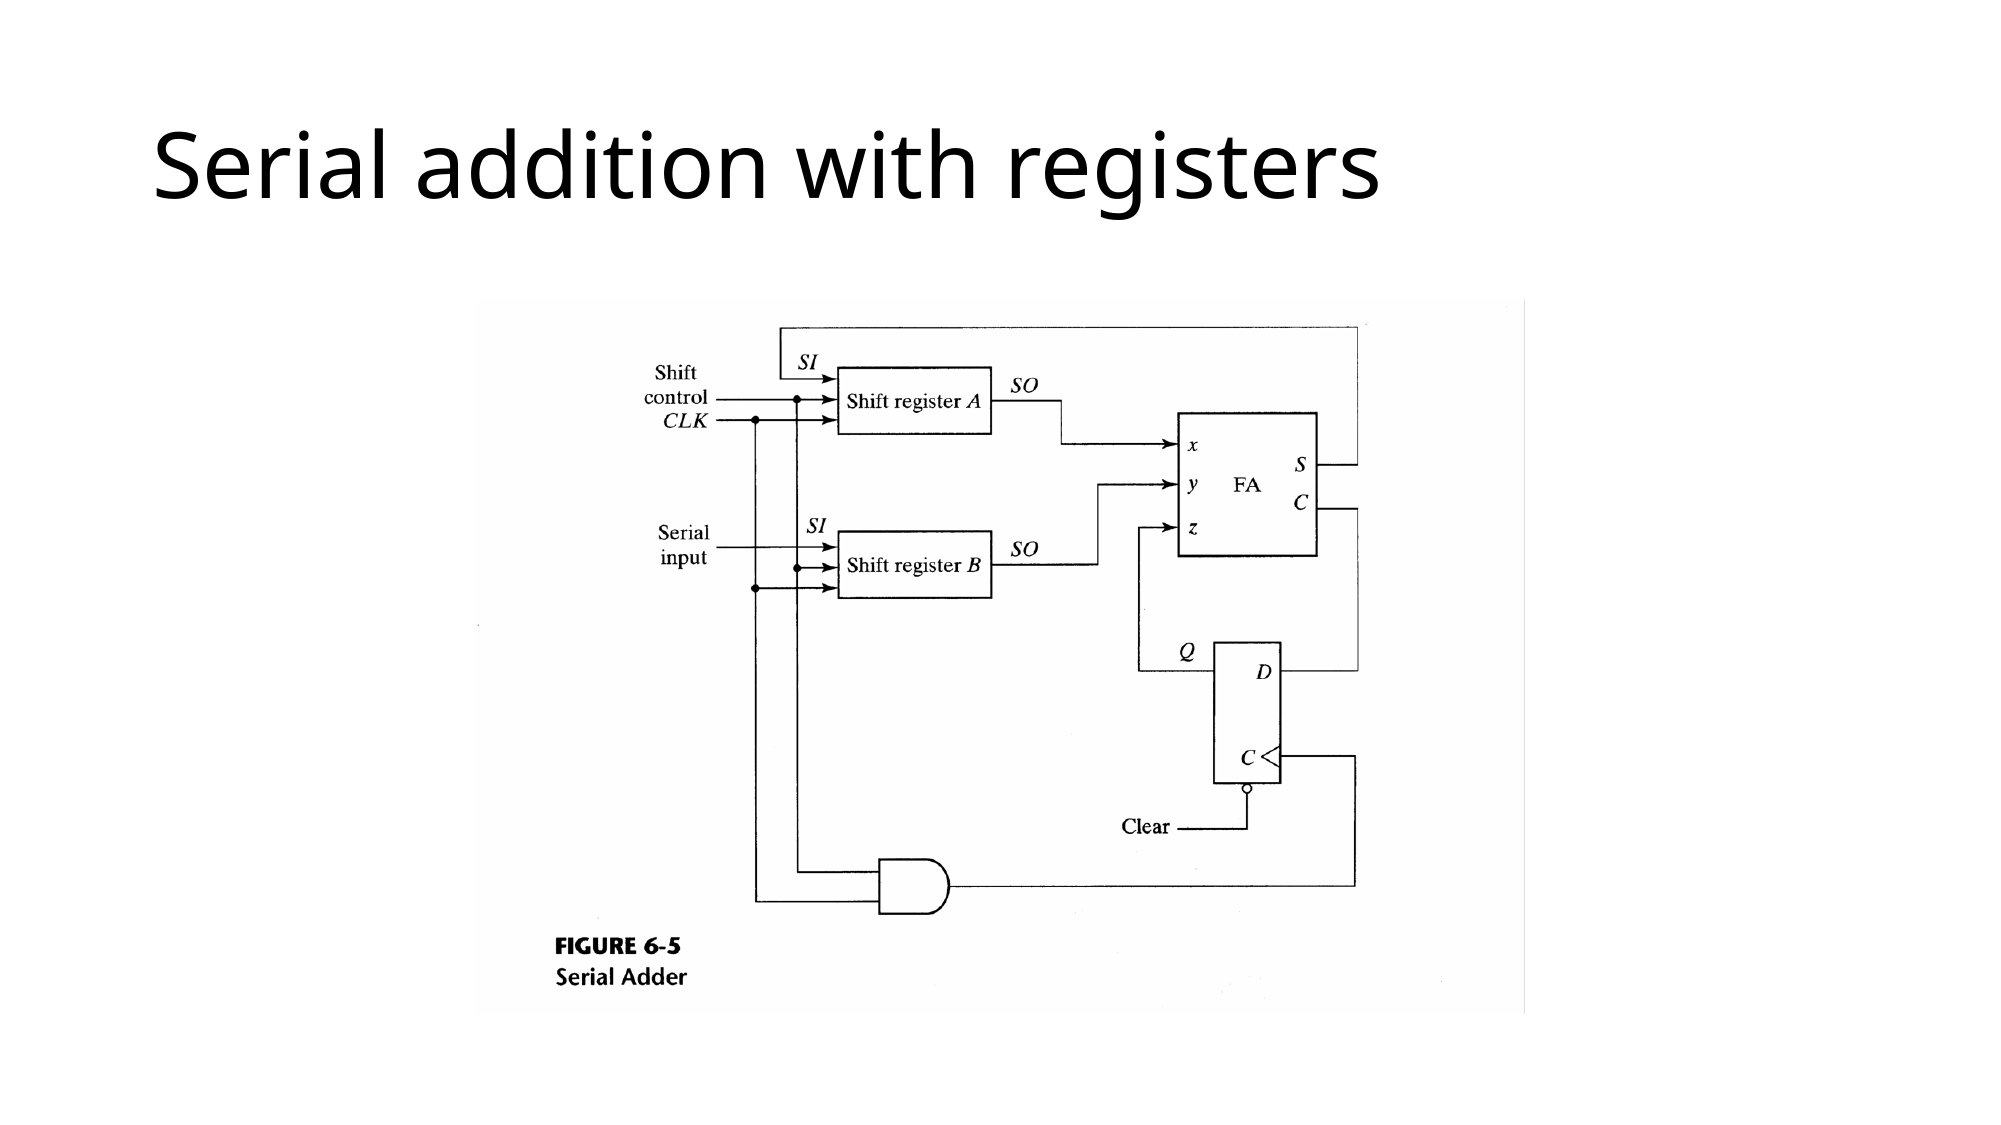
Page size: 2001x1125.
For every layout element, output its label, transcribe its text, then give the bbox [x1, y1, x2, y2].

title Serial addition with registers [137, 59, 1863, 278]
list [475, 299, 1525, 1014]
